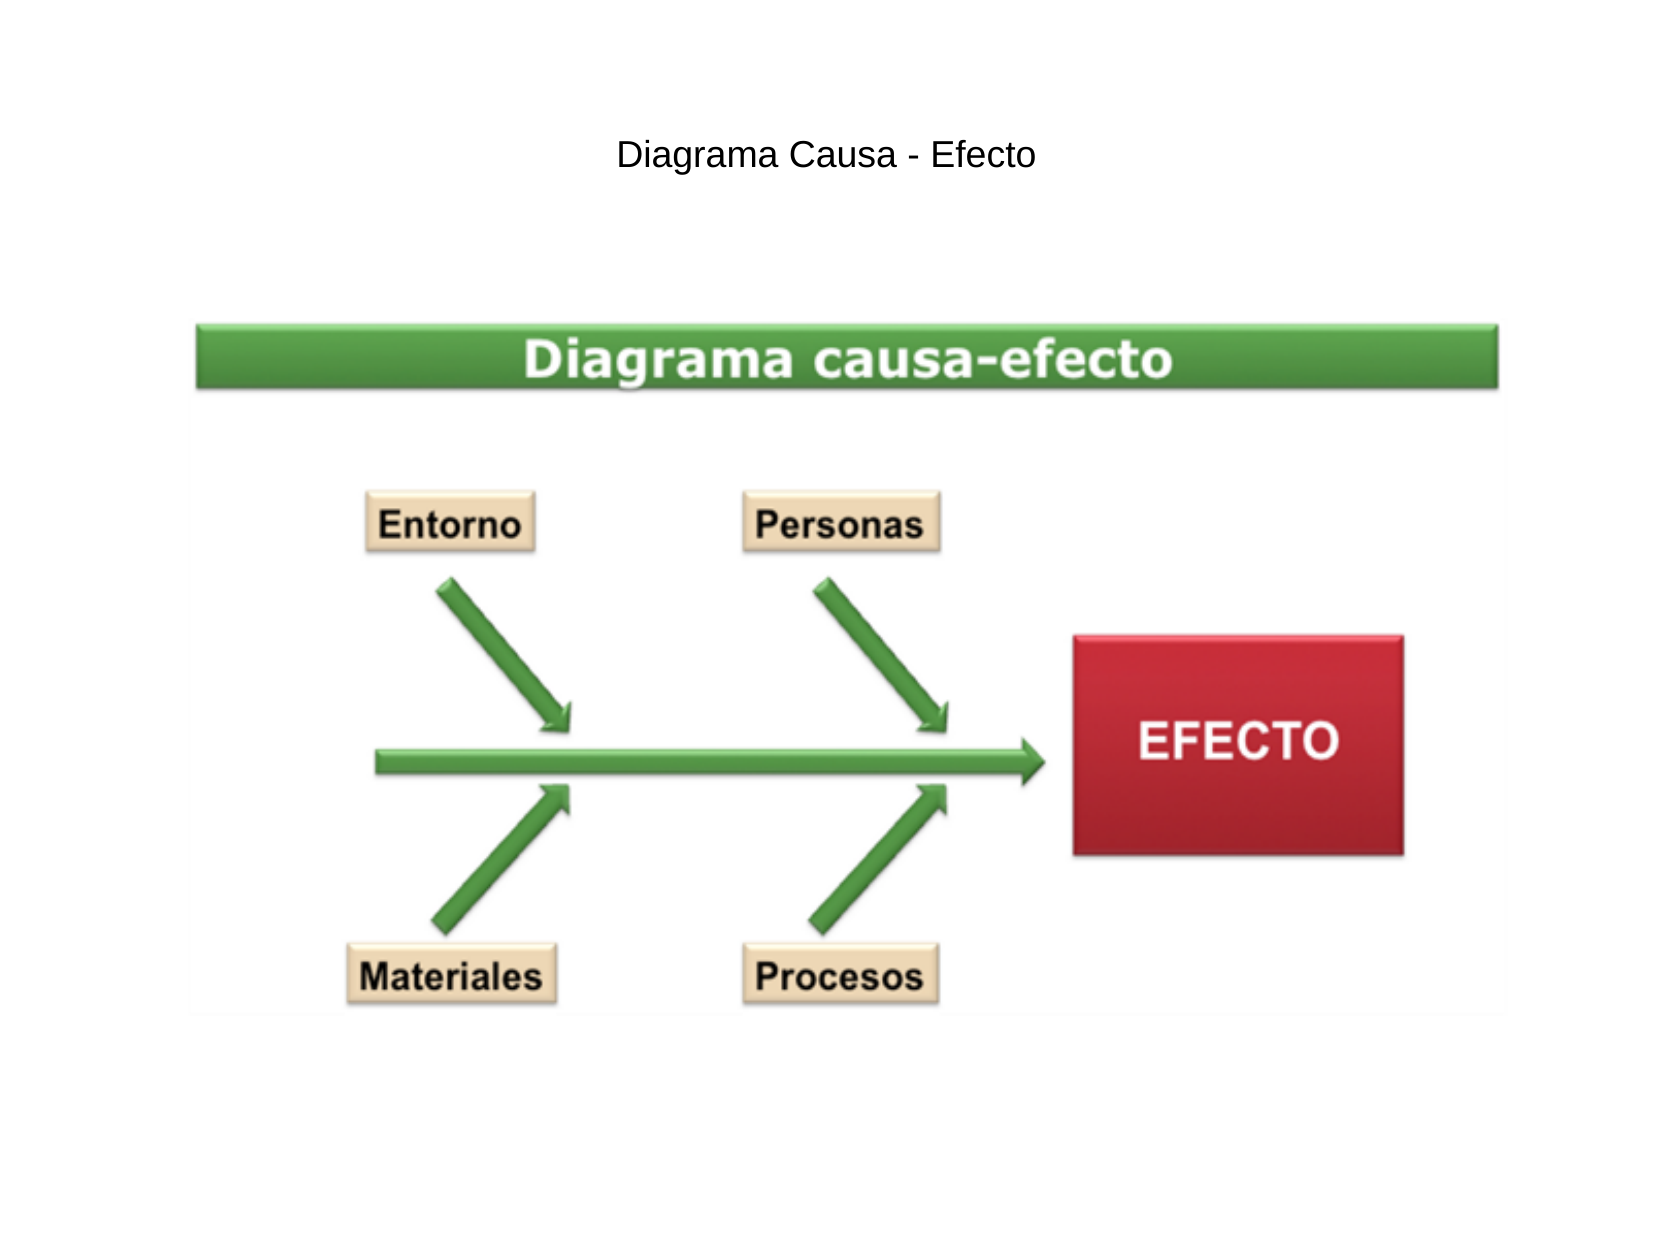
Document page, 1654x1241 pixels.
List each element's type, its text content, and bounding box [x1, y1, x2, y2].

picture [188, 318, 1509, 1016]
text_box Diagrama Causa - Efecto [82, 49, 1571, 257]
